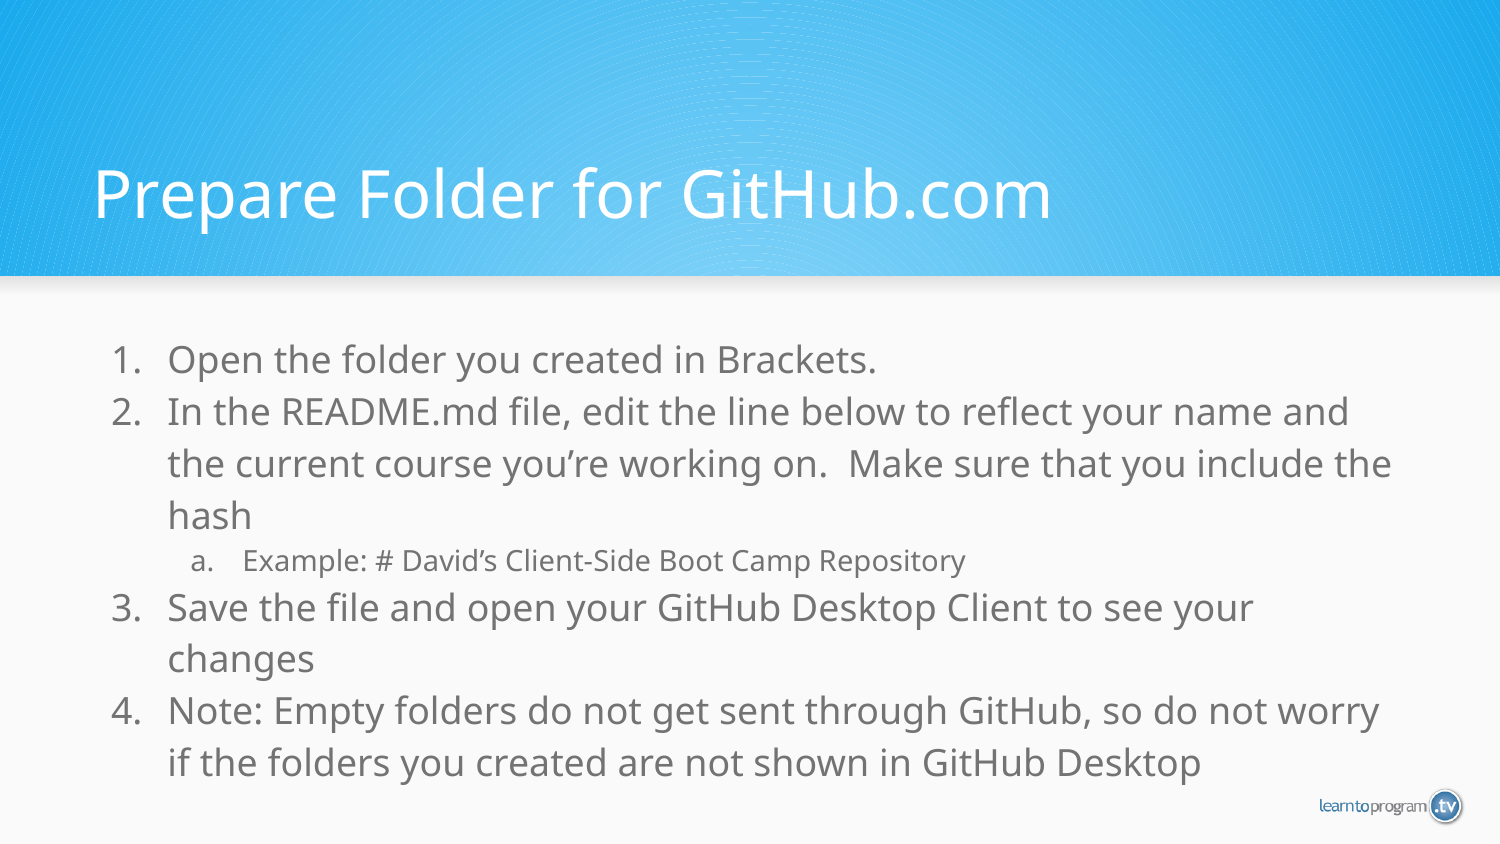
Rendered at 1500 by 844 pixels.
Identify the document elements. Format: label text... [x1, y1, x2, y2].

list Open the folder you created in Brackets. In the README.md file, edit the line below to reflect your name and the current course you’re working on. Make sure that you include the hash Example: # David’s Client-Side Boot Camp Repository Save the file and open your GitHub Desktop Client to see your changes Note: Empty folders do not get sent through GitHub, so do not worry if the folders you created are not shown in GitHub Desktop [77, 314, 1427, 760]
title Prepare Folder for GitHub.com [77, 121, 1427, 248]
picture [1310, 785, 1476, 828]
